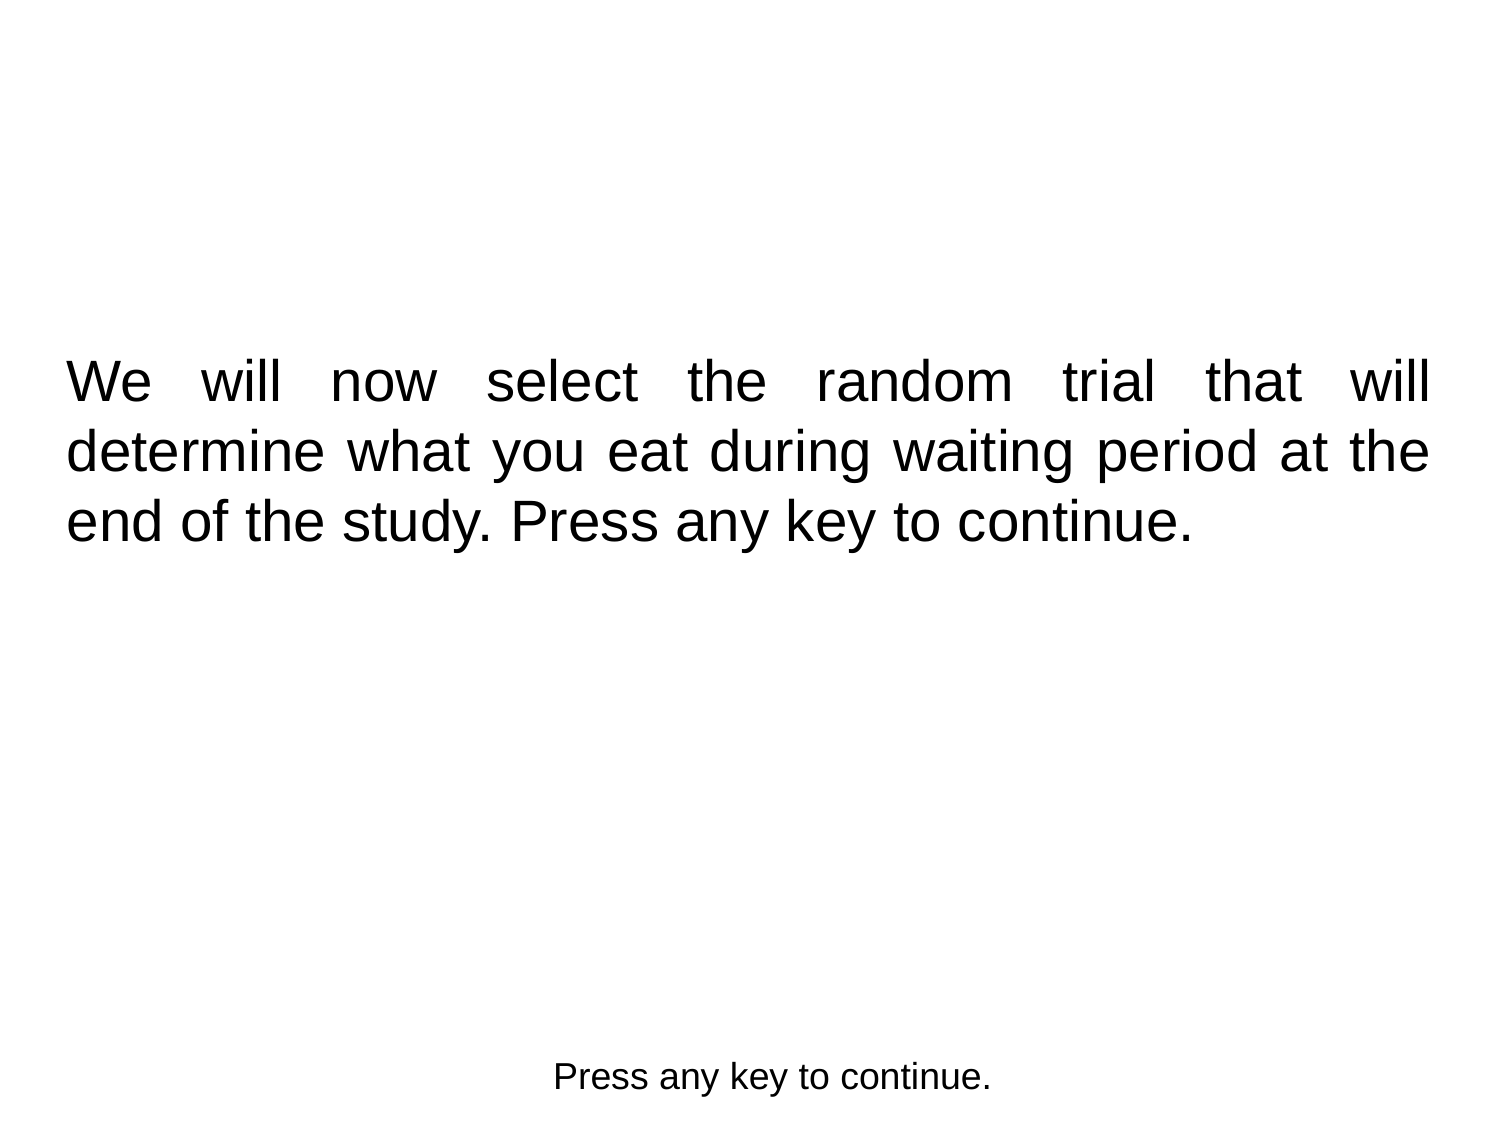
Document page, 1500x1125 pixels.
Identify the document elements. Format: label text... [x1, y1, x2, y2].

text_box We will now select the random trial that will determine what you eat during waiting period at the end of the study. Press any key to continue. [52, 335, 1448, 560]
